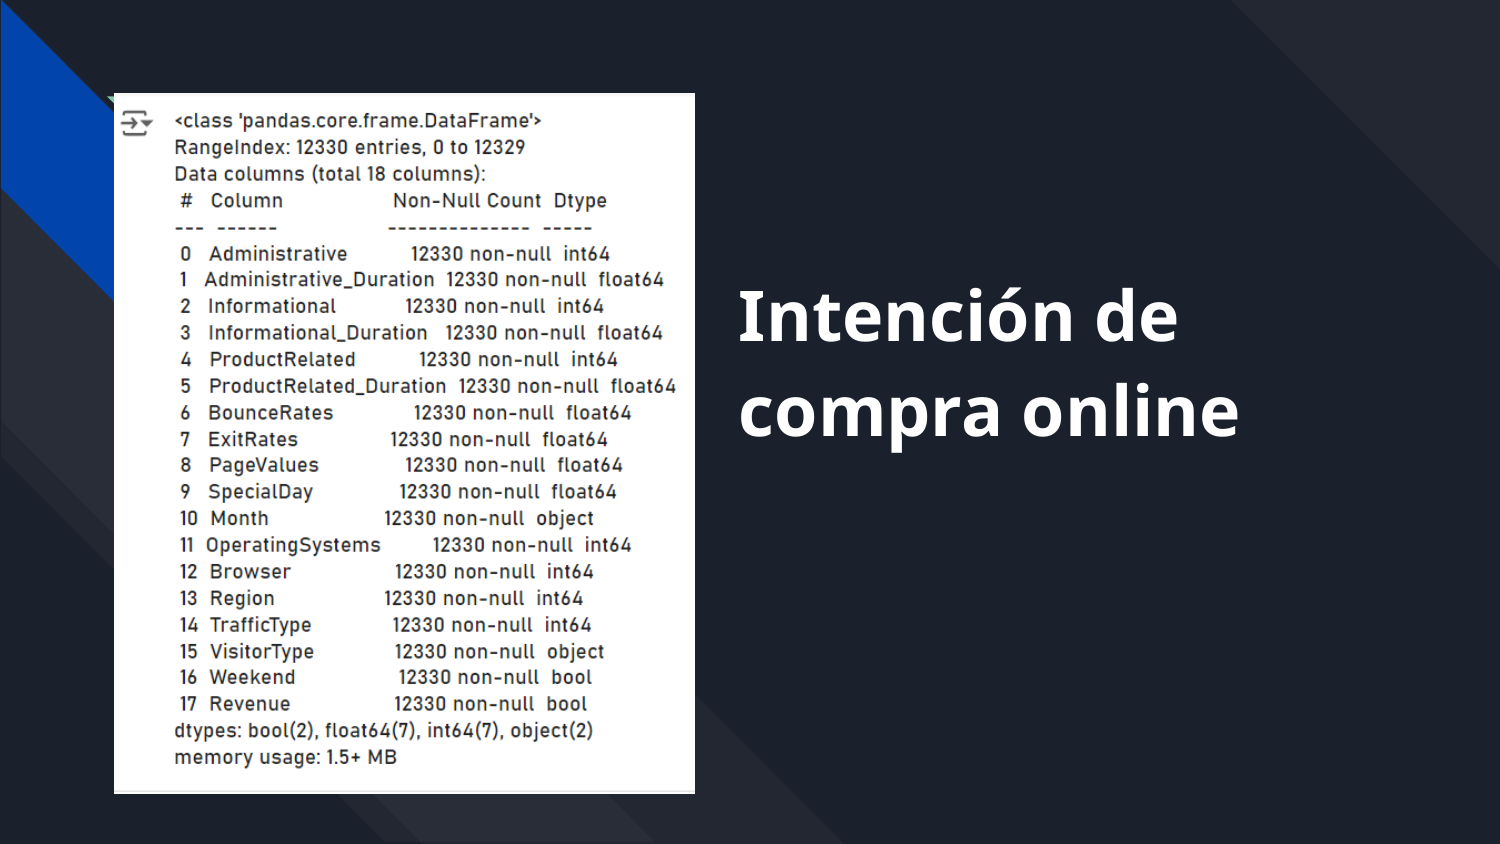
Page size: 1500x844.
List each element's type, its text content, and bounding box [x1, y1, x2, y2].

picture [114, 93, 695, 794]
title Intención de compra online [724, 251, 1371, 474]
